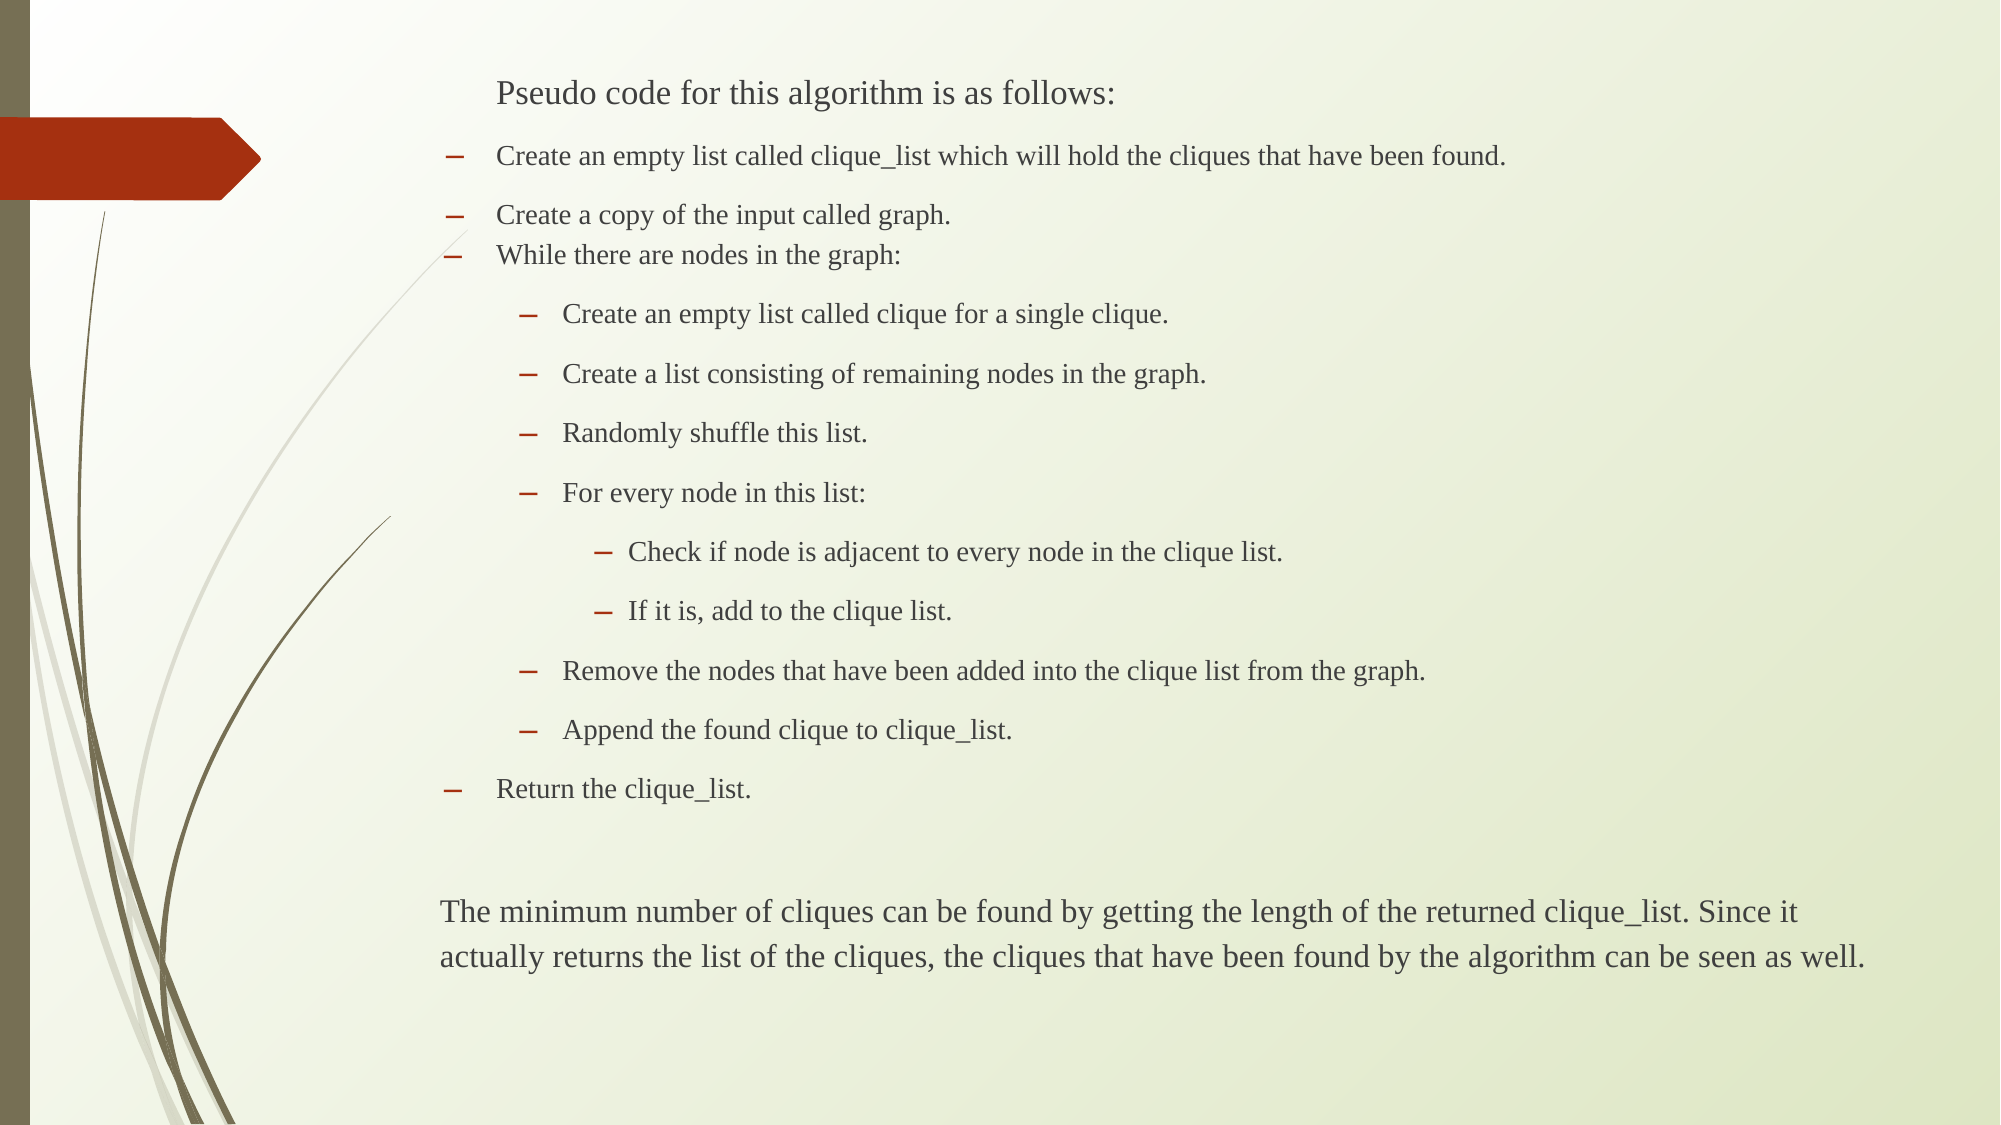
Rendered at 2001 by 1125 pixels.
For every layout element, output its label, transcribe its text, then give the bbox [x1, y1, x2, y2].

list Pseudo code for this algorithm is as follows: Create an empty list called clique_list which will hold the cliques that have been found. Create a copy of the input called graph. While there are nodes in the graph: Create an empty list called clique for a single clique. Create a list consisting of remaining nodes in the graph. Randomly shuffle this list. For every node in this list: Check if node is adjacent to every node in the clique list. If it is, add to the clique list. Remove the nodes that have been added into the clique list from the graph. Append the found clique to clique_list. Return the clique_list. The minimum number of cliques can be found by getting the length of the returned clique_list. Since it actually returns the list of the cliques, the cliques that have been found by the algorithm can be seen as well. [424, 56, 1888, 1034]
